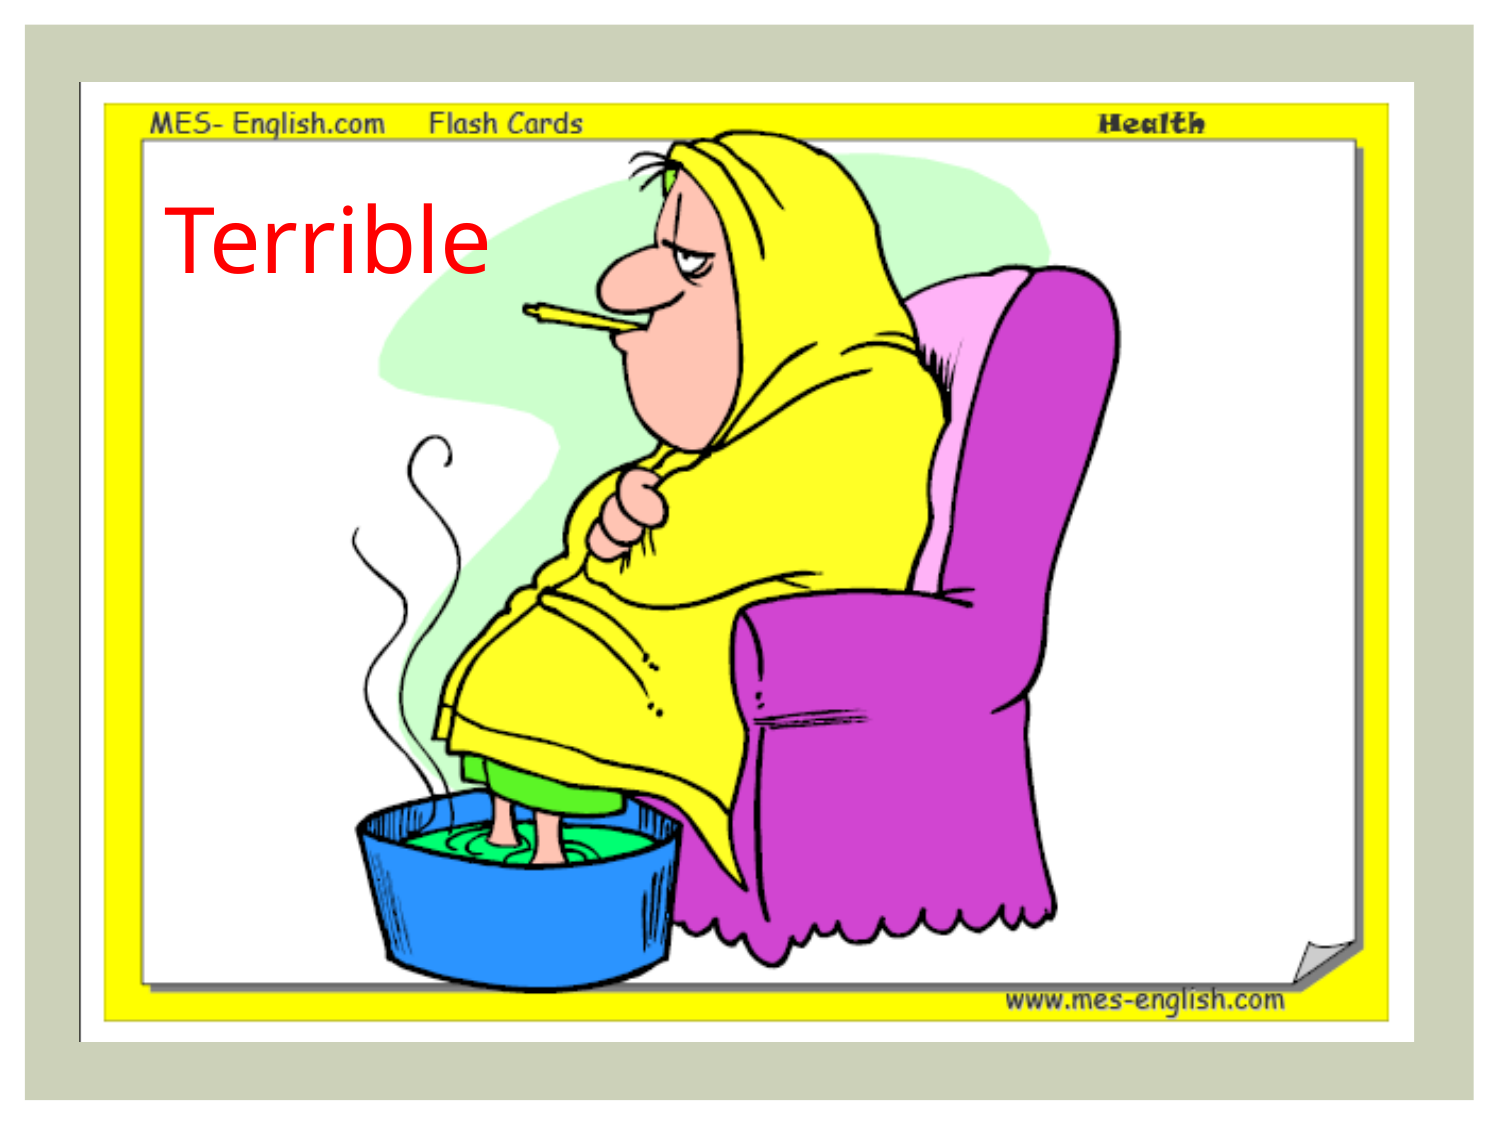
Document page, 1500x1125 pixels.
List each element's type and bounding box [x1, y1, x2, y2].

picture [79, 82, 1415, 1043]
